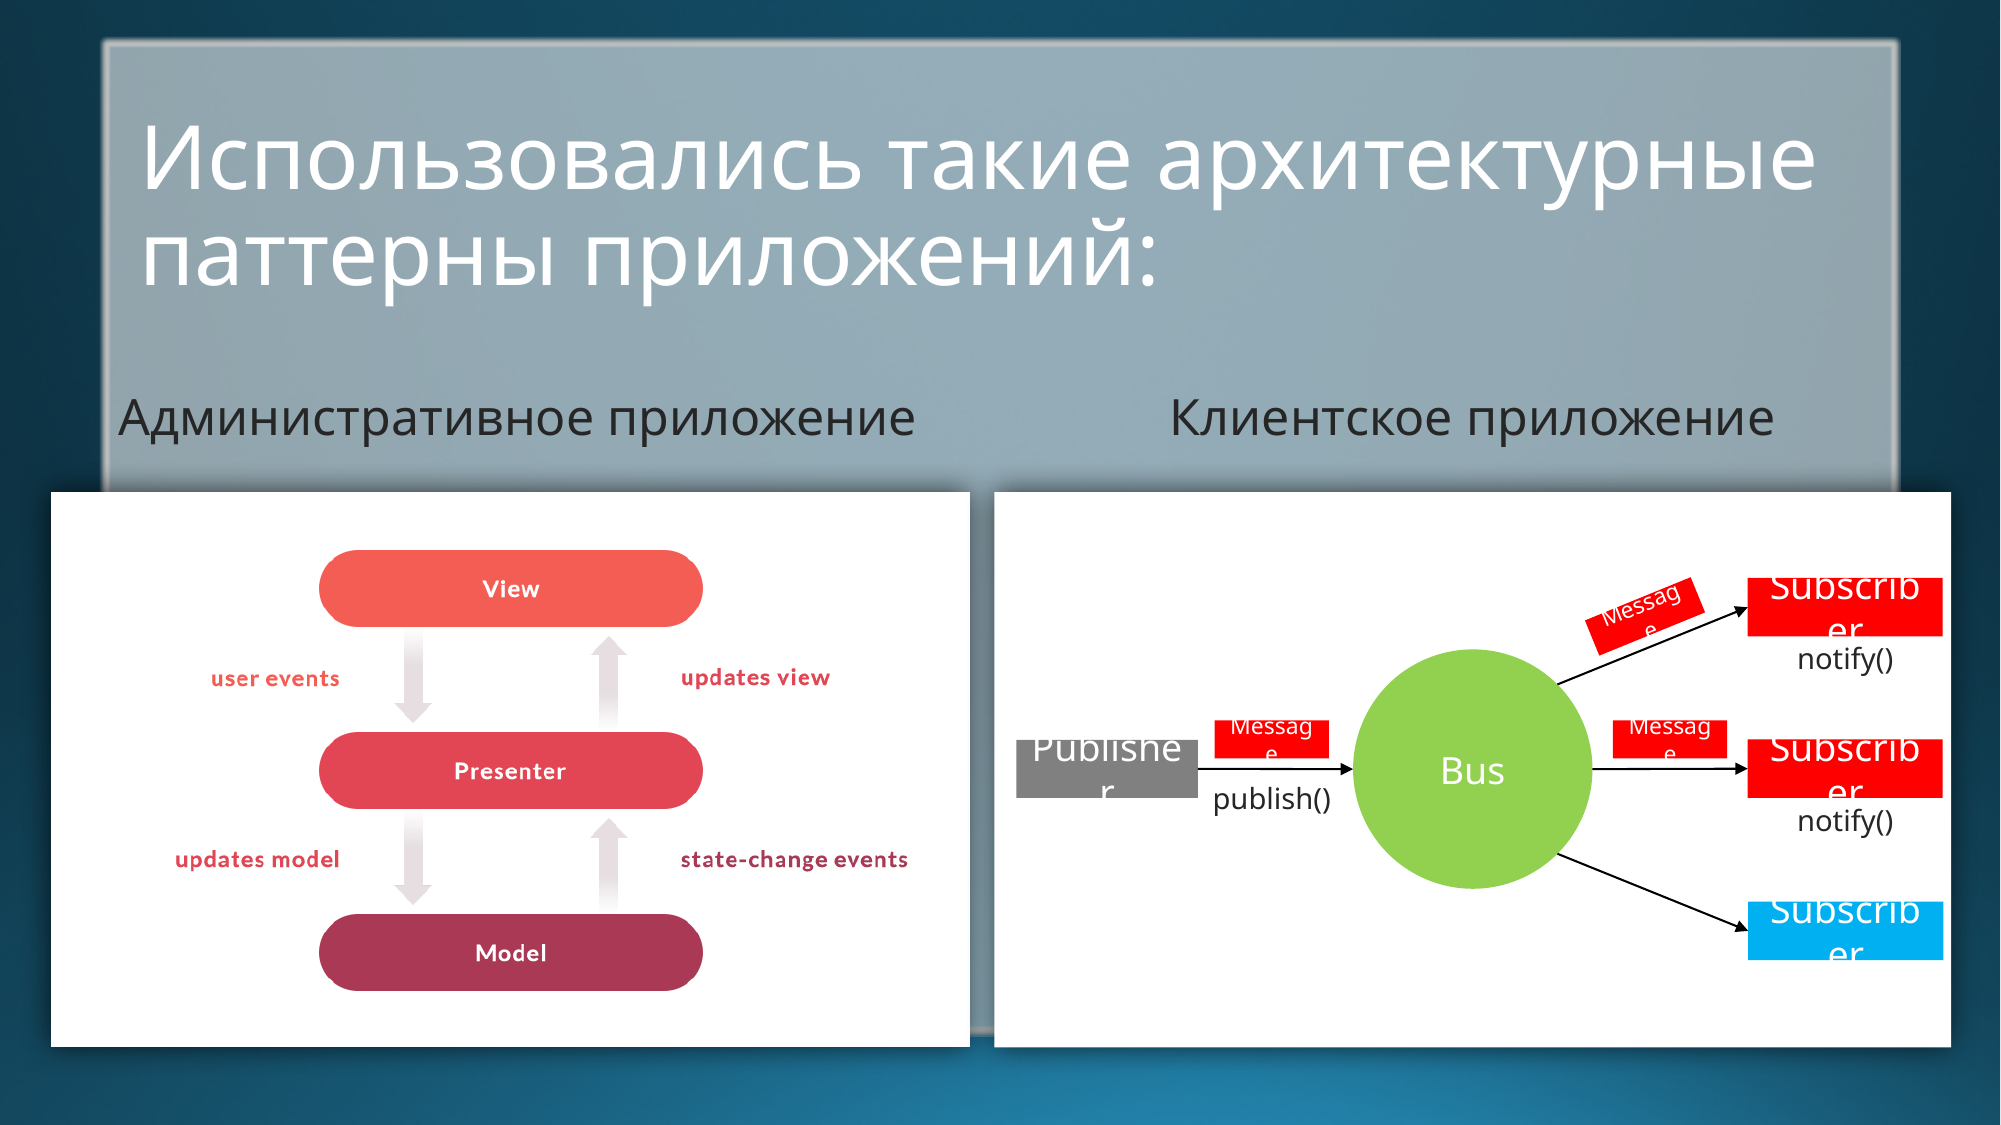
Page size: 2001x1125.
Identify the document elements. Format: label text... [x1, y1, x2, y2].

picture [0, 0, 2001, 1125]
text_box Клиентское приложение [1155, 378, 1791, 454]
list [50, 492, 971, 1048]
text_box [994, 492, 1952, 1048]
text_box Административное приложение [103, 378, 932, 454]
title Использовались такие архитектурные паттерны приложений: [124, 105, 1865, 390]
